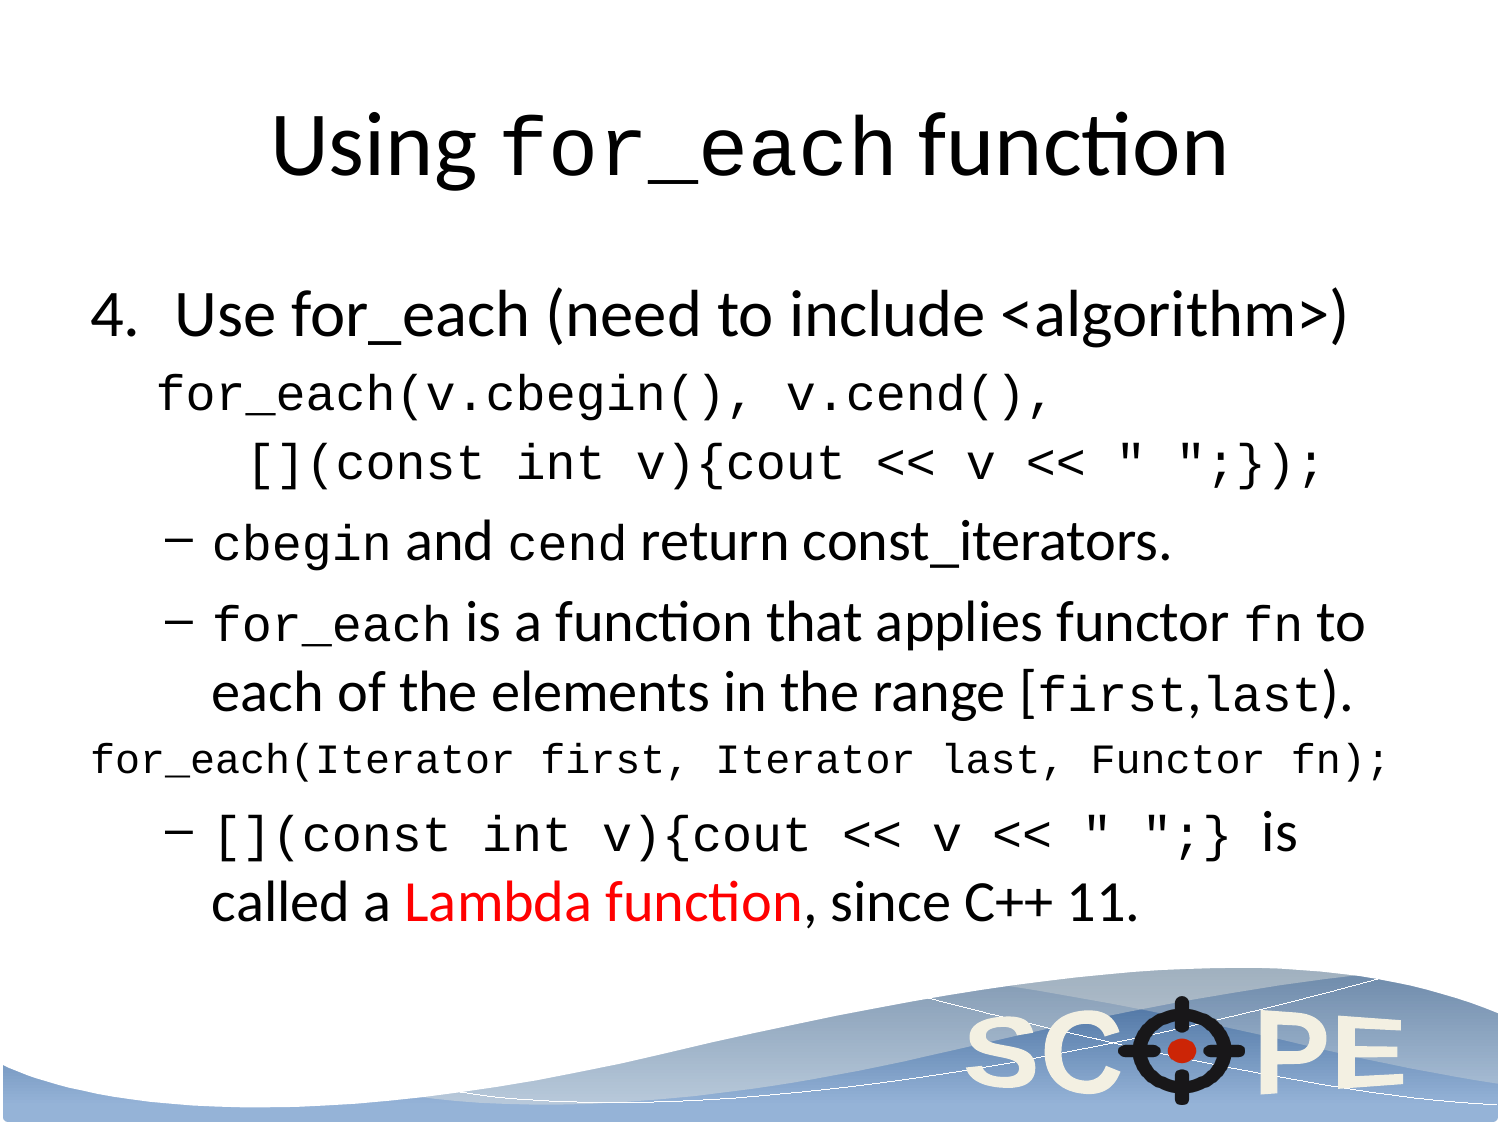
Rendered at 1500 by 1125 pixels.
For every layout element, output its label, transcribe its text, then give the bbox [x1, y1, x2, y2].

list Use for_each (need to include <algorithm>) for_each(v.cbegin(), v.cend(), [](const int v){cout << v << " ";}); cbegin and cend return const_iterators. for_each is a function that applies functor fn to each of the elements in the range [first,last). for_each(Iterator first, Iterator last, Functor fn); [](const int v){cout << v << " ";} is called a Lambda function, since C++ 11. [75, 262, 1425, 1005]
picture [1118, 1005, 1245, 1105]
title Using for_each function [75, 45, 1425, 233]
